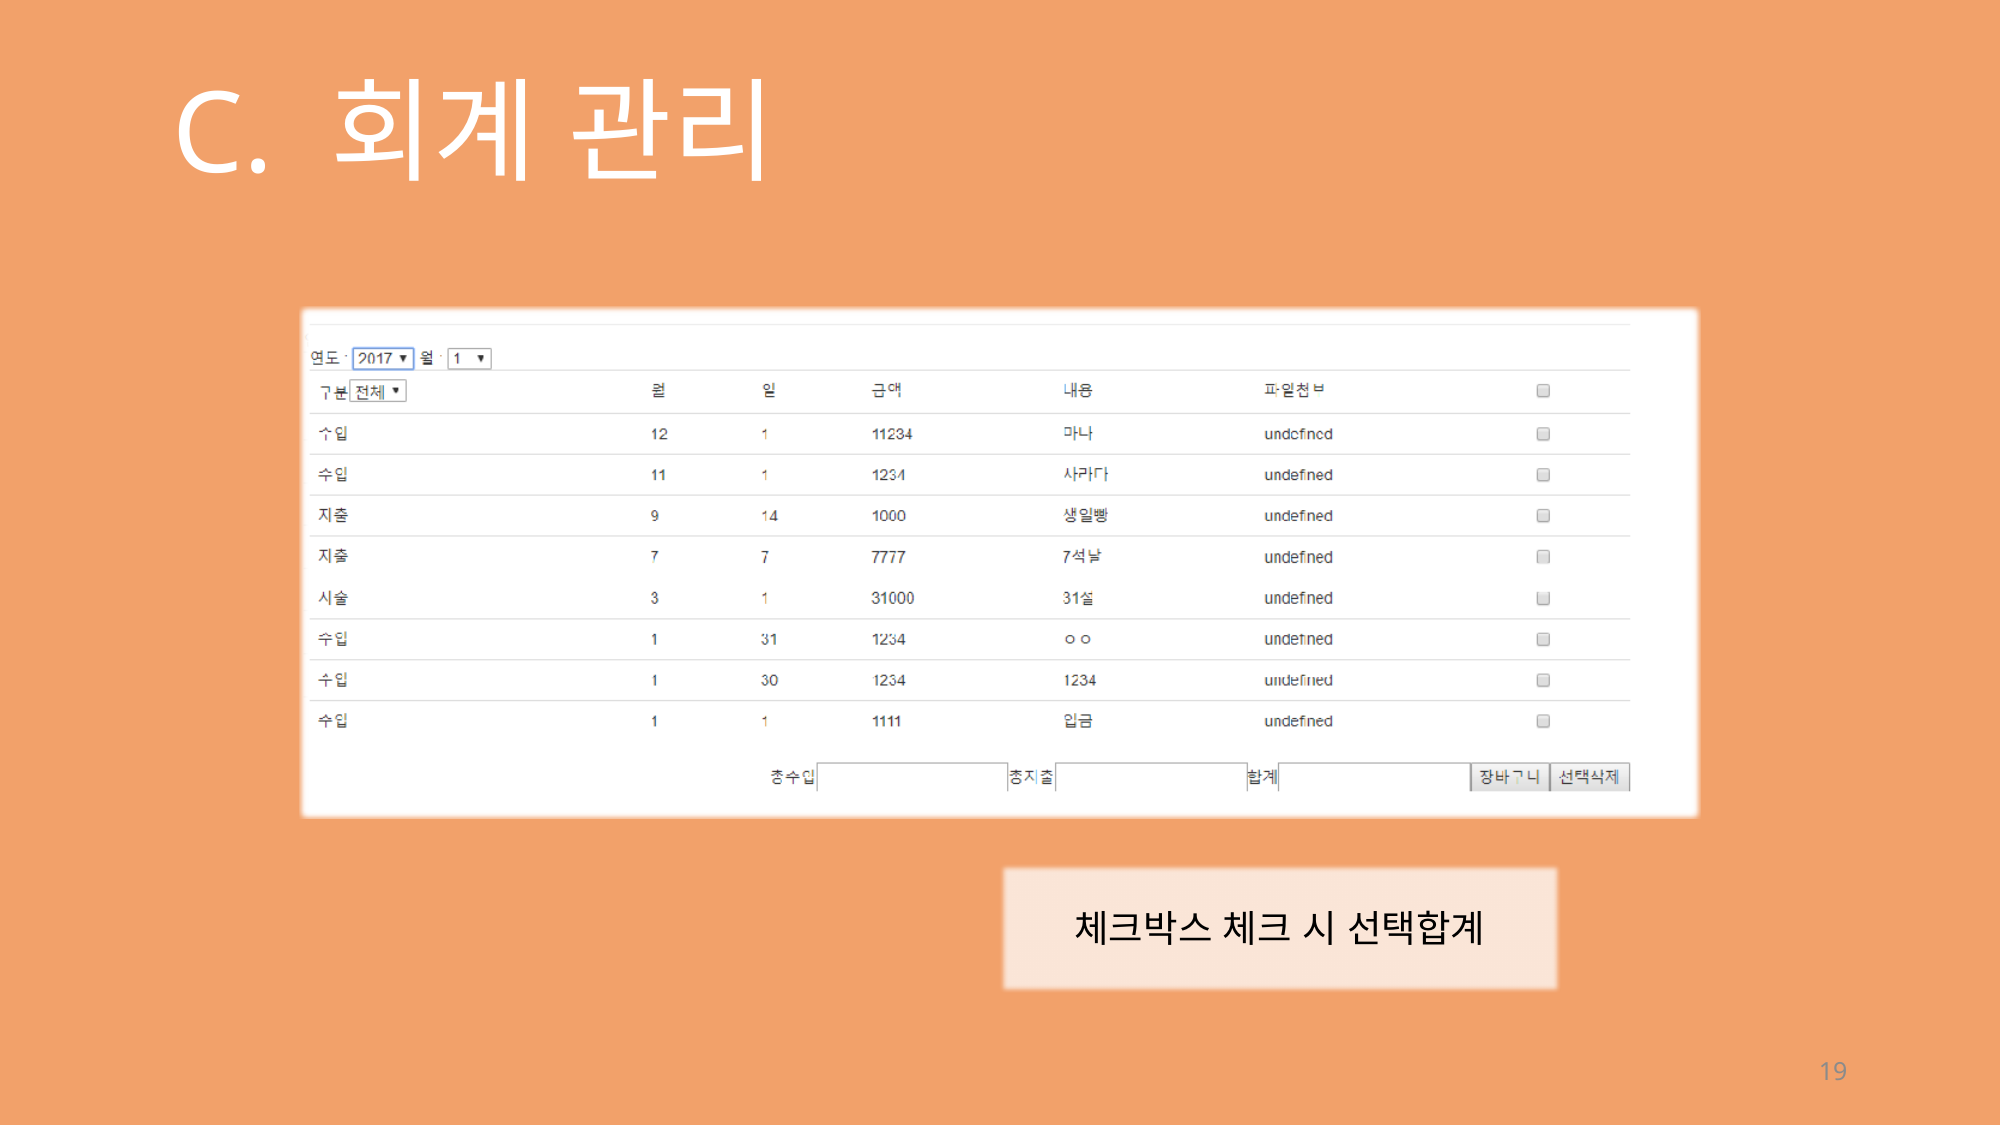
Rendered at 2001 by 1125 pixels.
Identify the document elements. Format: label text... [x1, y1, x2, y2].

text_box 체크박스 체크 시 선택합계 [1007, 871, 1556, 986]
text_box C. 회계 관리 [29, 20, 920, 251]
picture [299, 306, 1701, 819]
slide_number 19 [1412, 1042, 1863, 1103]
